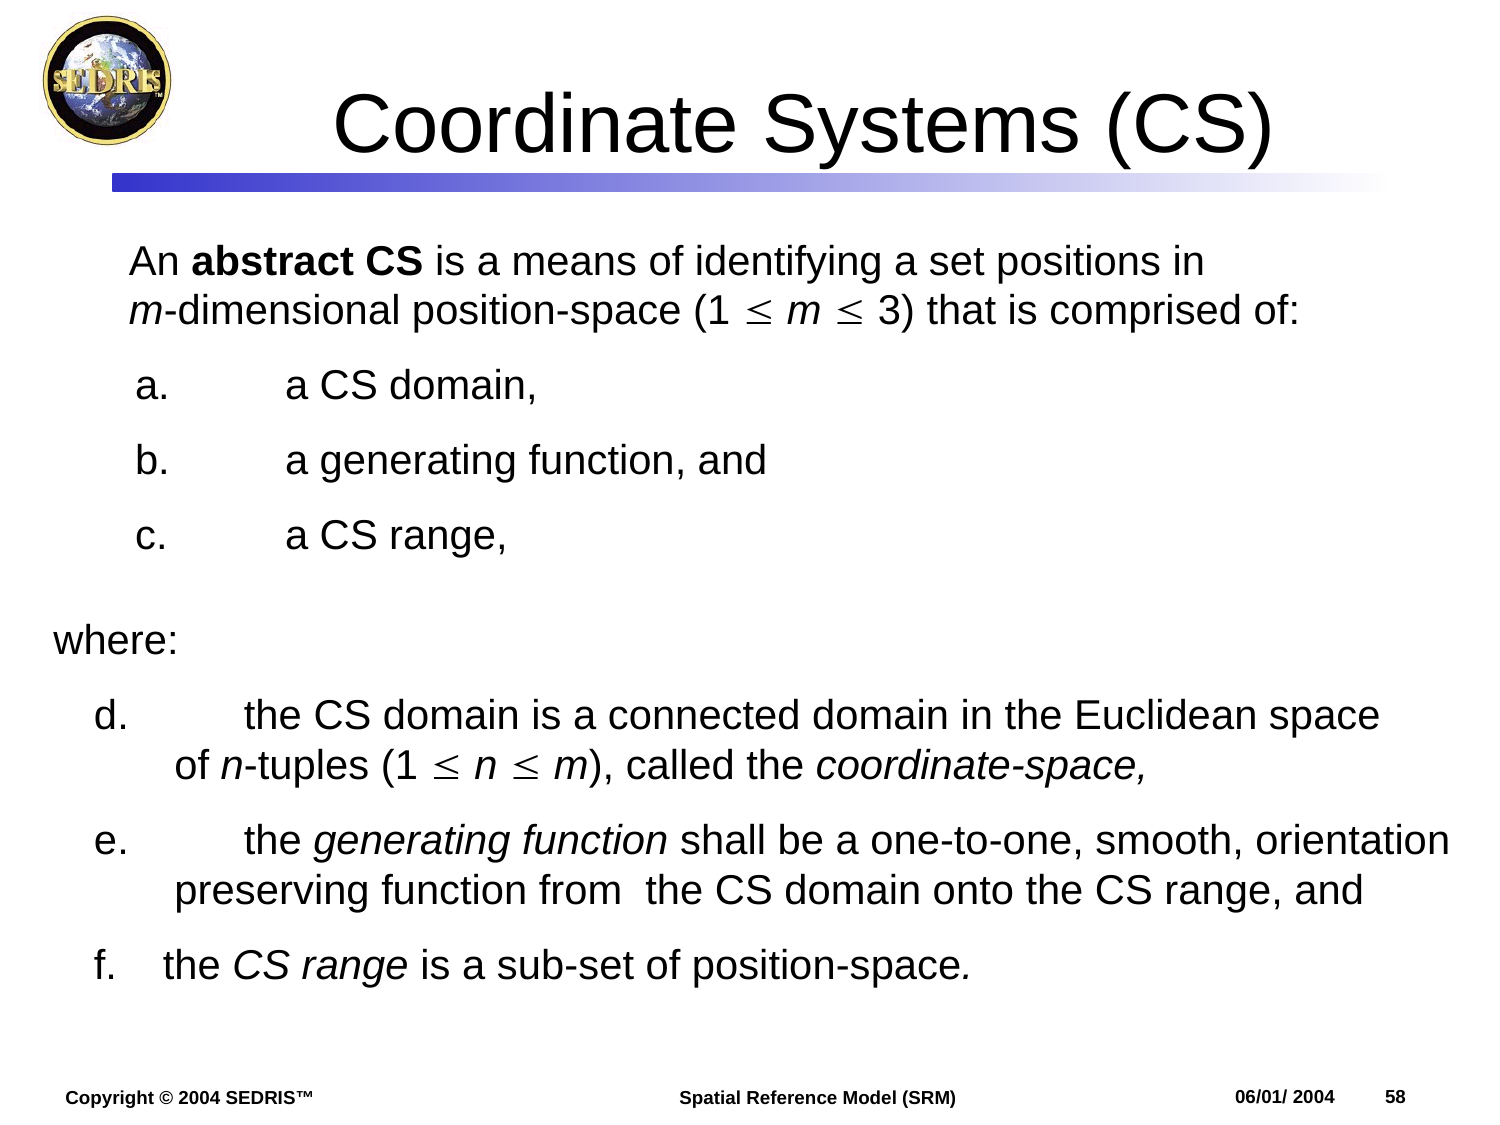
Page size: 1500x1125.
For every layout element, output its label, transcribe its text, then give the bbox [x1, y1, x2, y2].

picture [39, 12, 174, 148]
title Coordinate Systems (CS) [181, 37, 1428, 202]
text_box where: d. the CS domain is a connected domain in the Euclidean space of n-tuples (1  n  m), called the coordinate-space, e. the generating function shall be a one-to-one, smooth, orientation preserving function from the CS domain onto the CS range, and f. the CS range is a sub-set of position-space. [4, 605, 1477, 996]
text_box An abstract CS is a means of identifying a set positions in m-dimensional position-space (1  m  3) that is comprised of: a. a CS domain, b. a generating function, and c. a CS range, [45, 226, 1315, 566]
